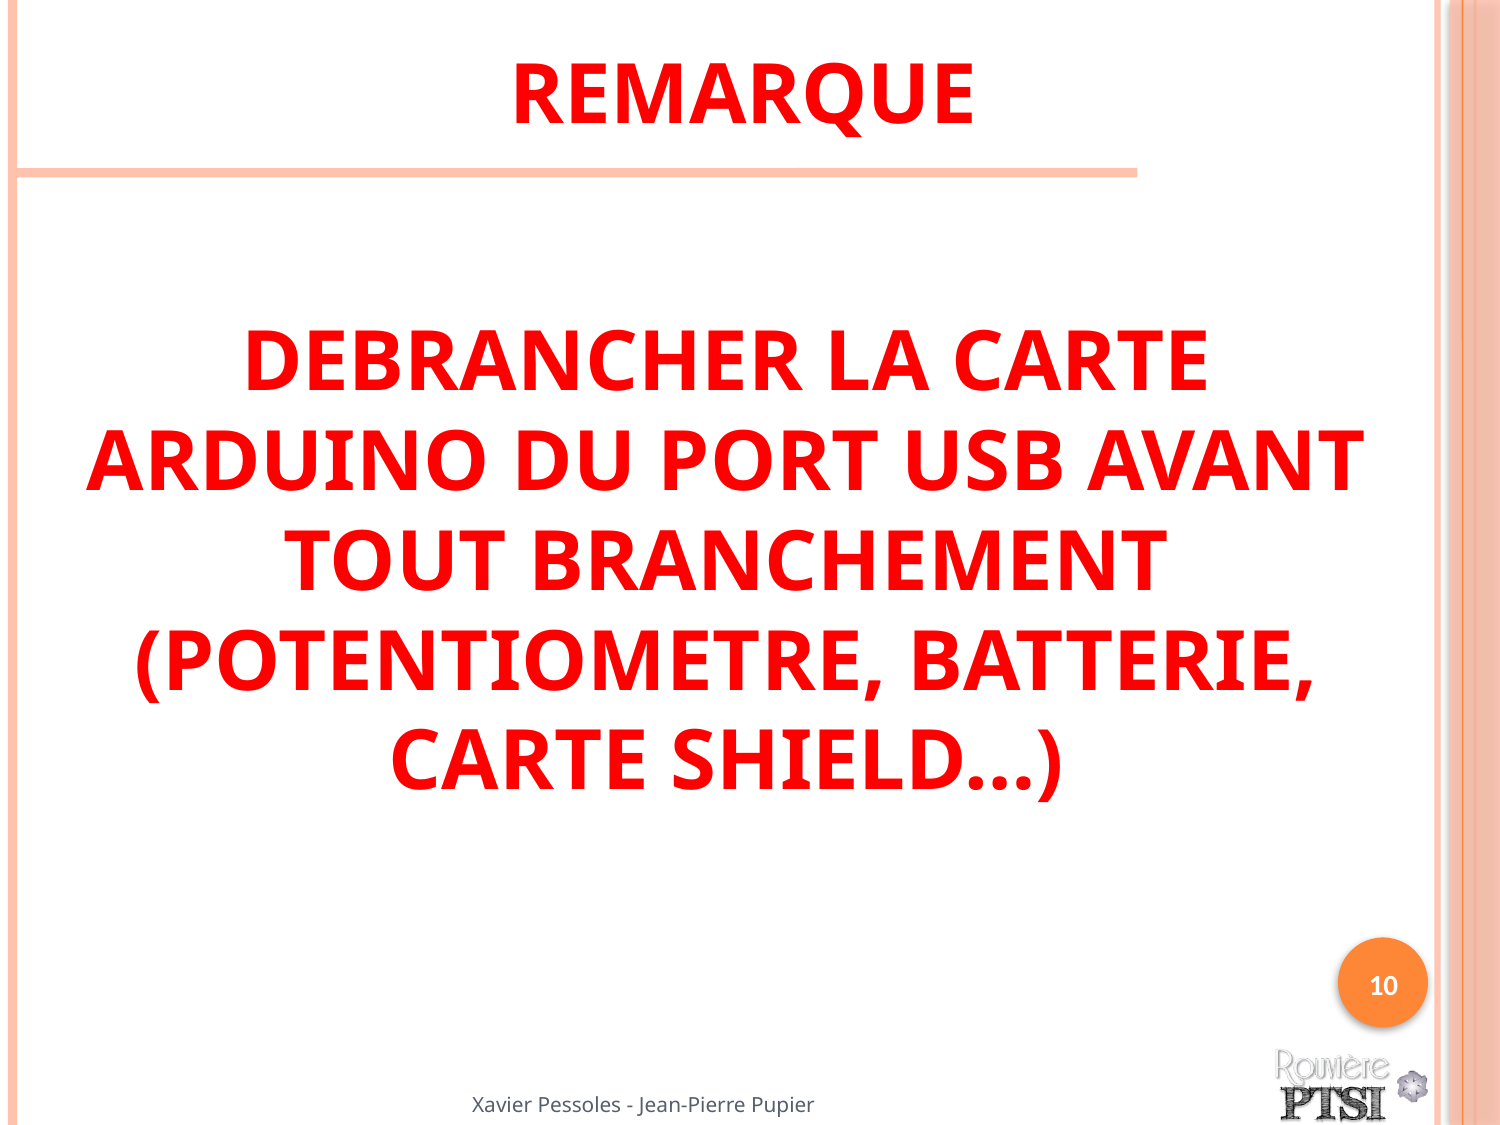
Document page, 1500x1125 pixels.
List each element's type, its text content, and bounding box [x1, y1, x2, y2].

footer Xavier Pessoles - Jean-Pierre Pupier [12, 1086, 1275, 1125]
slide_number 10 [1333, 940, 1434, 1027]
picture [1274, 1048, 1428, 1125]
title REMARQUE [75, 19, 1412, 161]
text_box DEBRANCHER LA CARTE ARDUINO DU PORT USB AVANT TOUT BRANCHEMENT (POTENTIOMETRE, BATTERIE, CARTE SHIELD…) [41, 220, 1412, 894]
